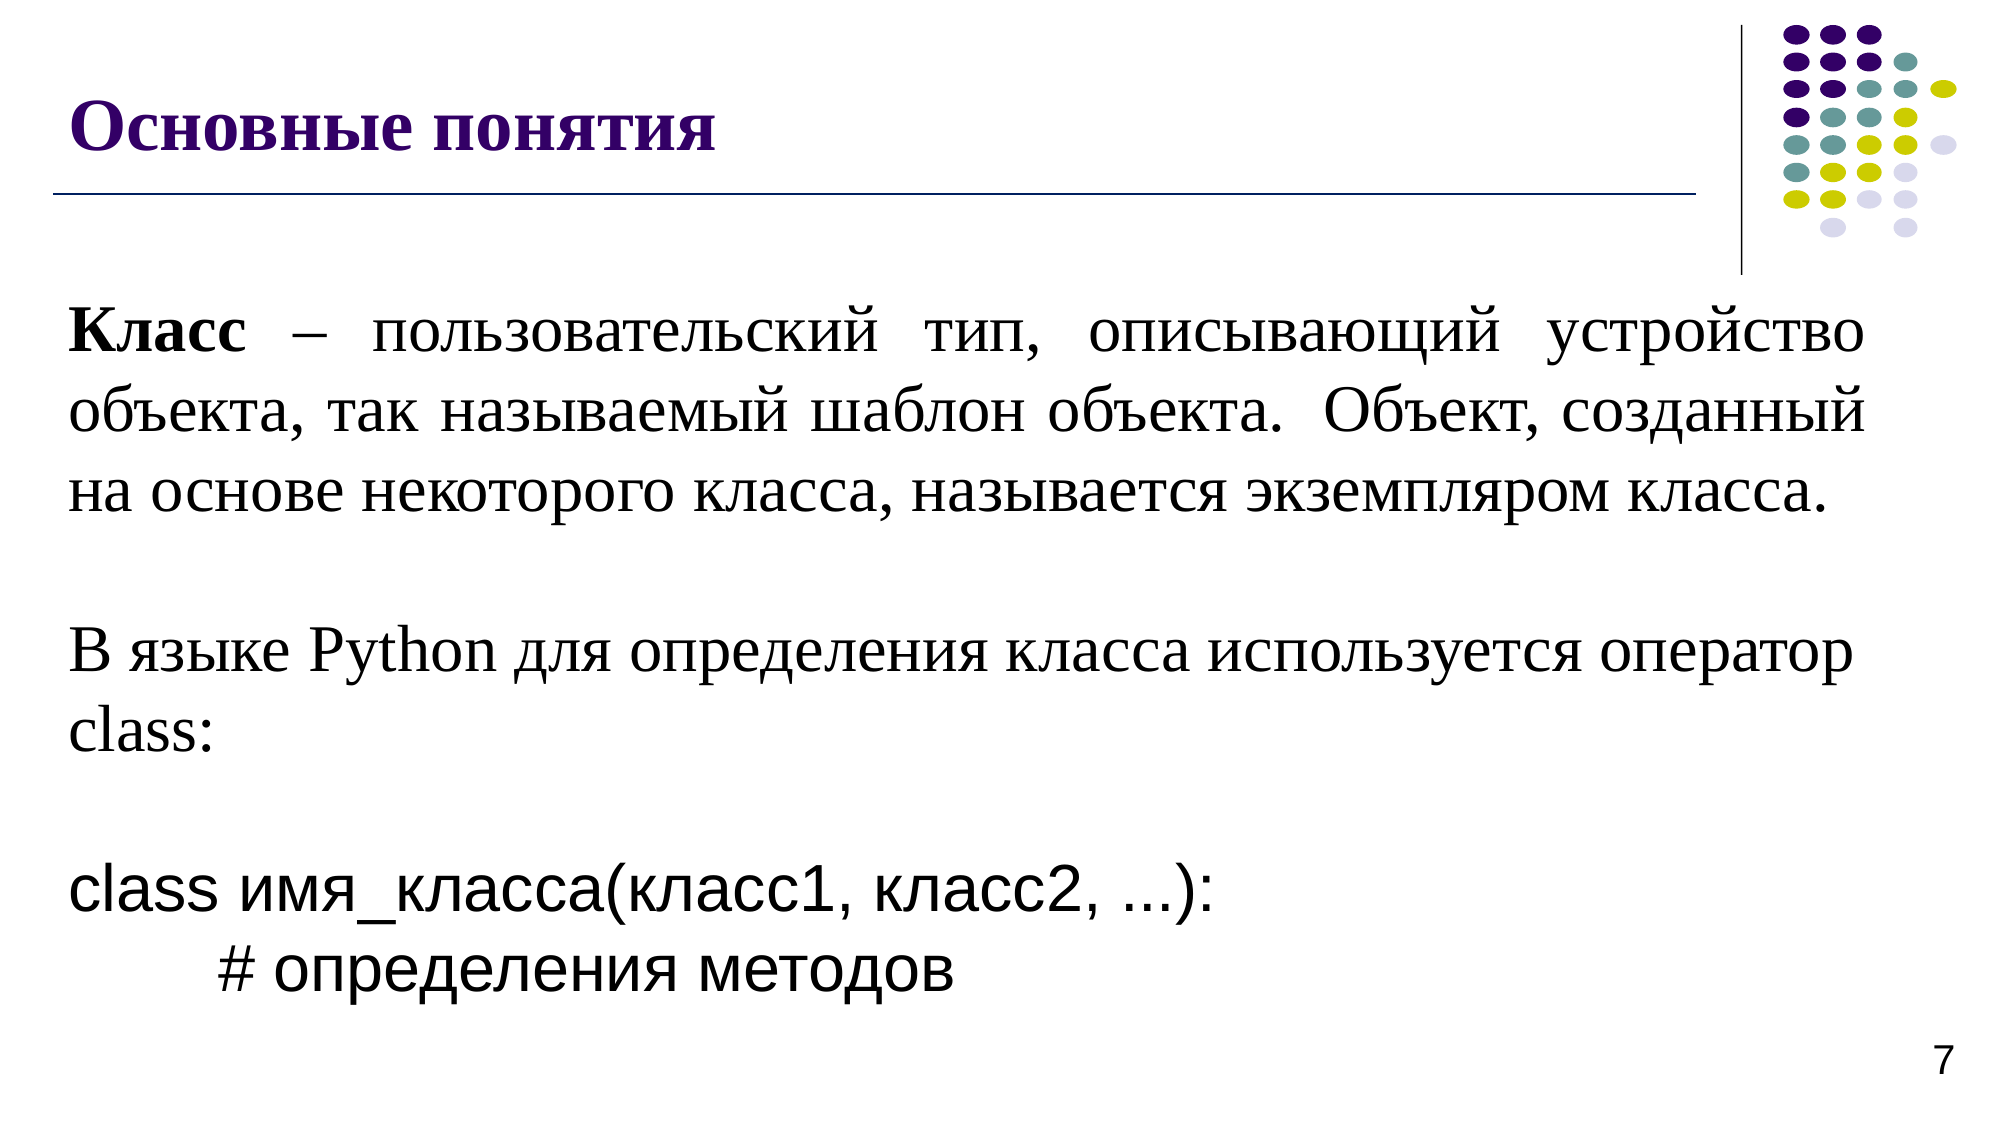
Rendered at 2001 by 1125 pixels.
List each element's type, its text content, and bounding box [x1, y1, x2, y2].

text_box Класс – пользовательский тип, описывающий устройство объекта, так называемый шаблон объекта. Объект, созданный на основе некоторого класса, называется экземпляром класса. В языке Python для определения класса используется оператор class: class имя_класса(класс1, класс2, ...): # определения методов [53, 277, 1883, 1013]
title Основные понятия [53, 42, 1618, 173]
slide_number 7 [1777, 1025, 1971, 1069]
